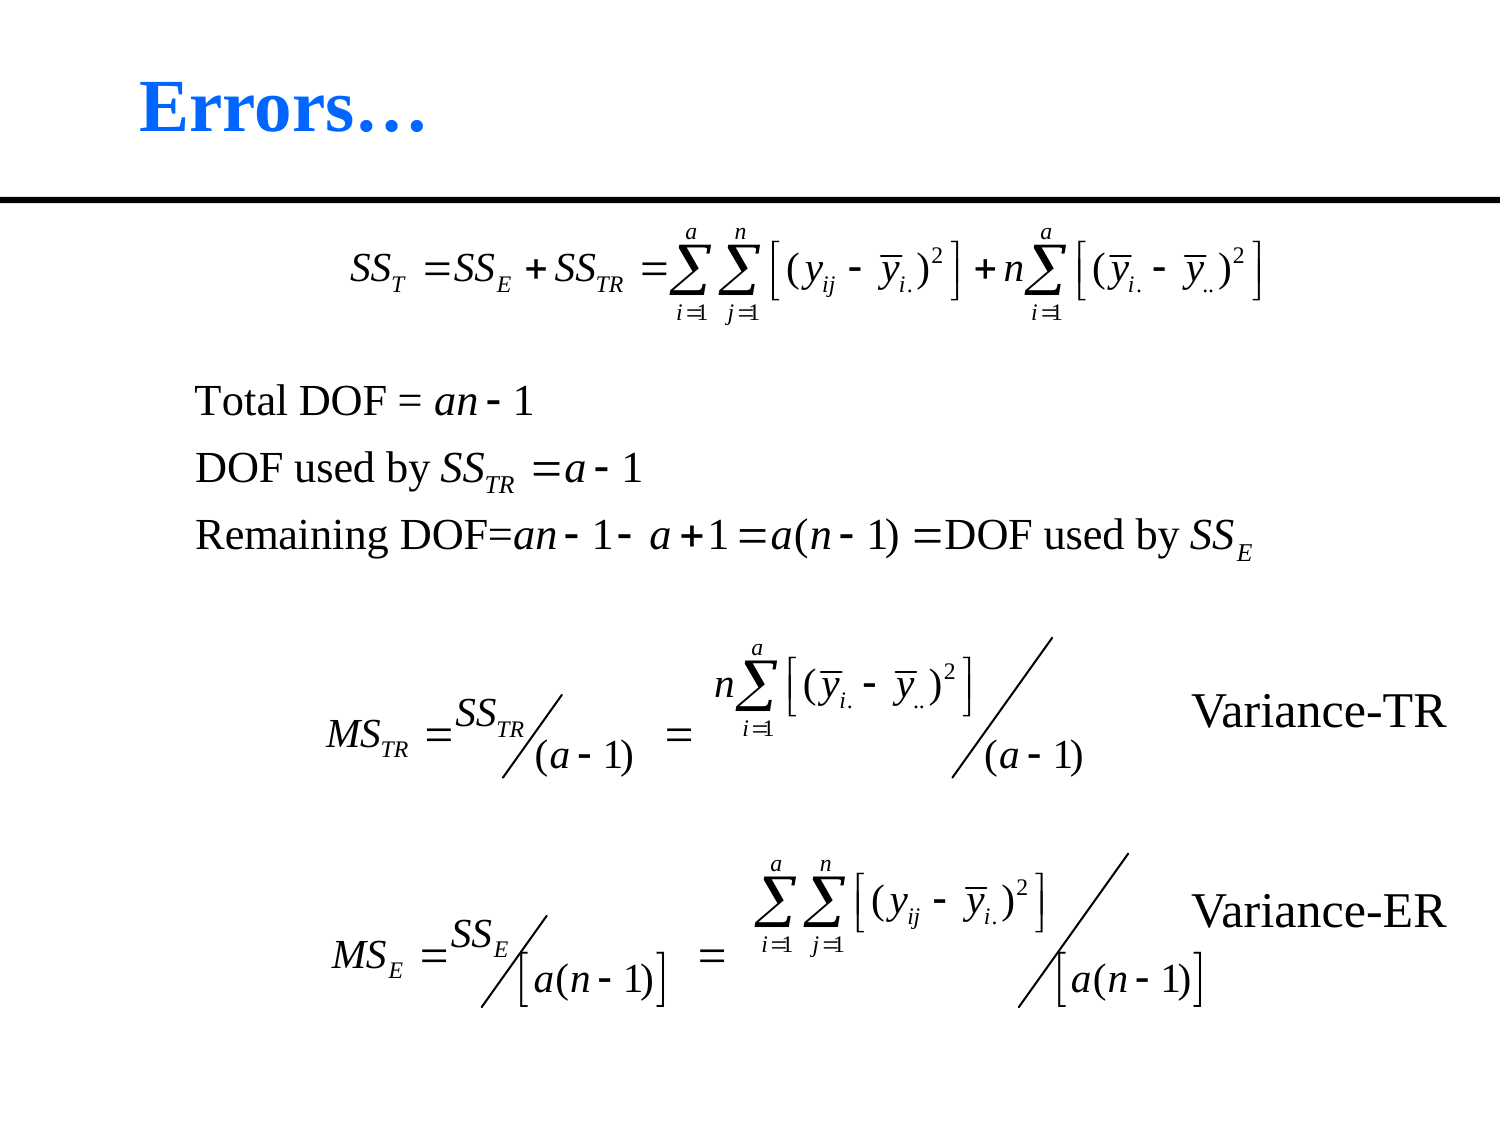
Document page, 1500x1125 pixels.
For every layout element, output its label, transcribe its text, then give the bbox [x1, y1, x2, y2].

text_box Variance-ER [1215, 869, 1462, 945]
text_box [324, 844, 1211, 1017]
text_box Errors… [124, 8, 1463, 196]
text_box Variance-TR [1176, 669, 1462, 745]
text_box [188, 374, 1264, 571]
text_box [318, 630, 1092, 786]
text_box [342, 212, 1277, 334]
